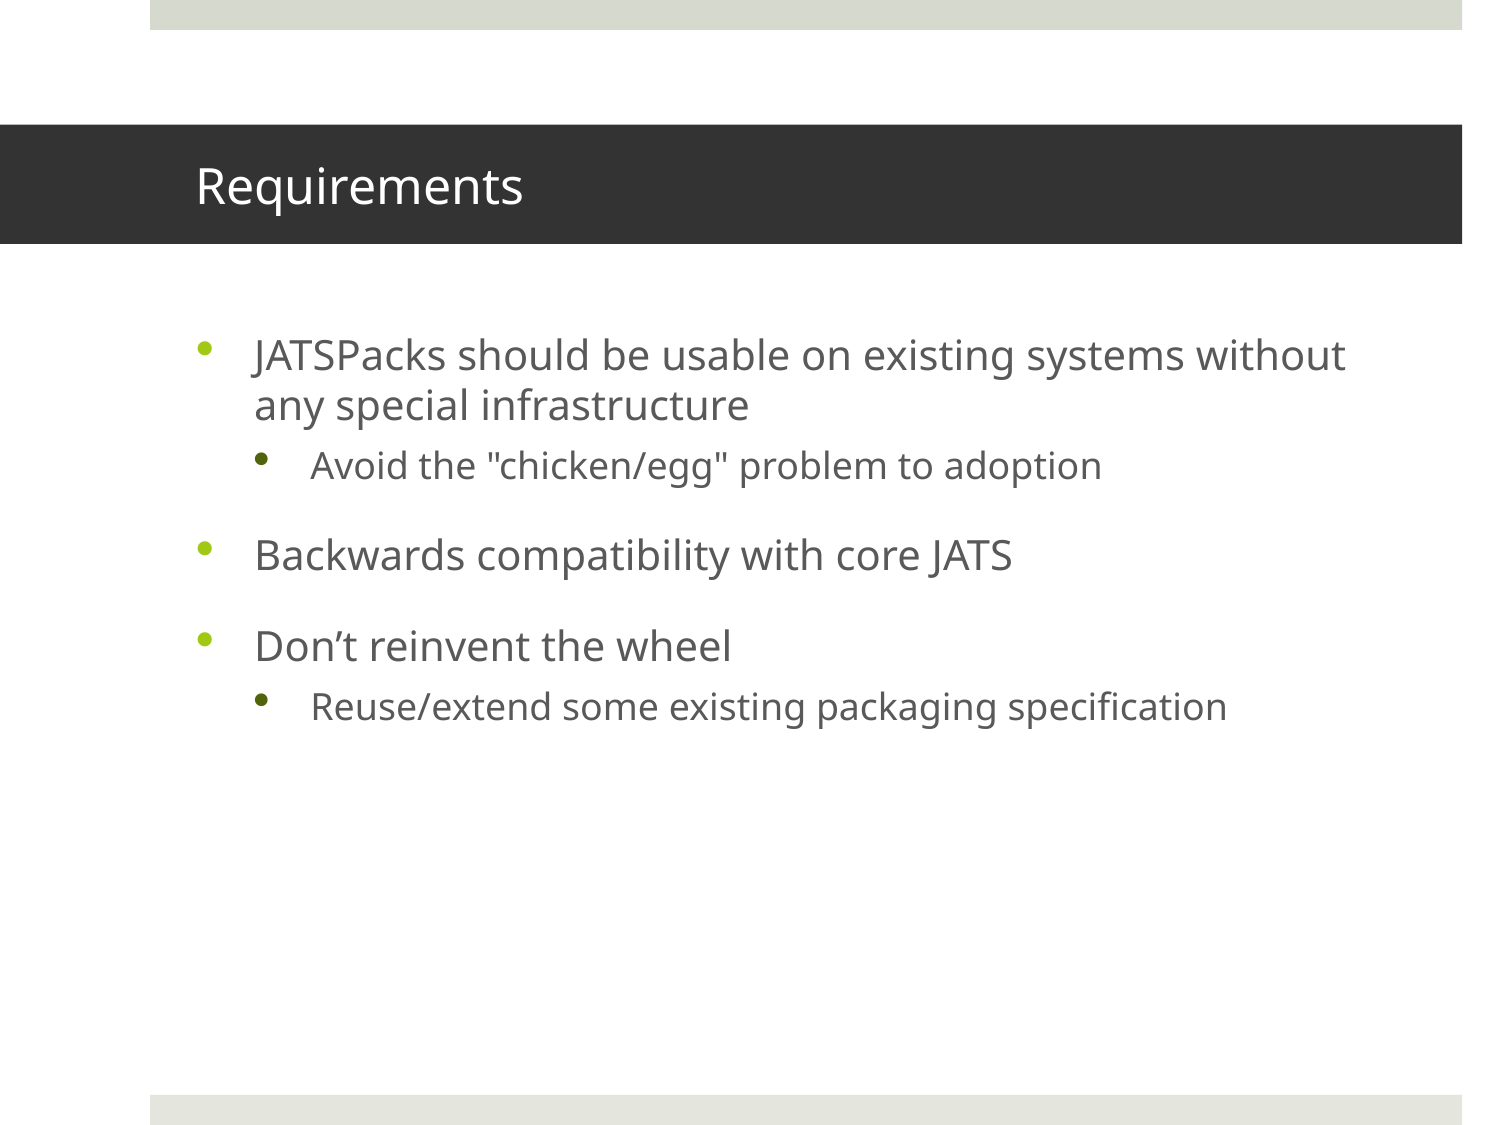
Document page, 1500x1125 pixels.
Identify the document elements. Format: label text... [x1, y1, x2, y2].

title Requirements [0, 124, 1463, 244]
list JATSPacks should be usable on existing systems without any special infrastructure Avoid the "chicken/egg" problem to adoption Backwards compatibility with core JATS Don’t reinvent the wheel Reuse/extend some existing packaging specification [182, 321, 1432, 1028]
